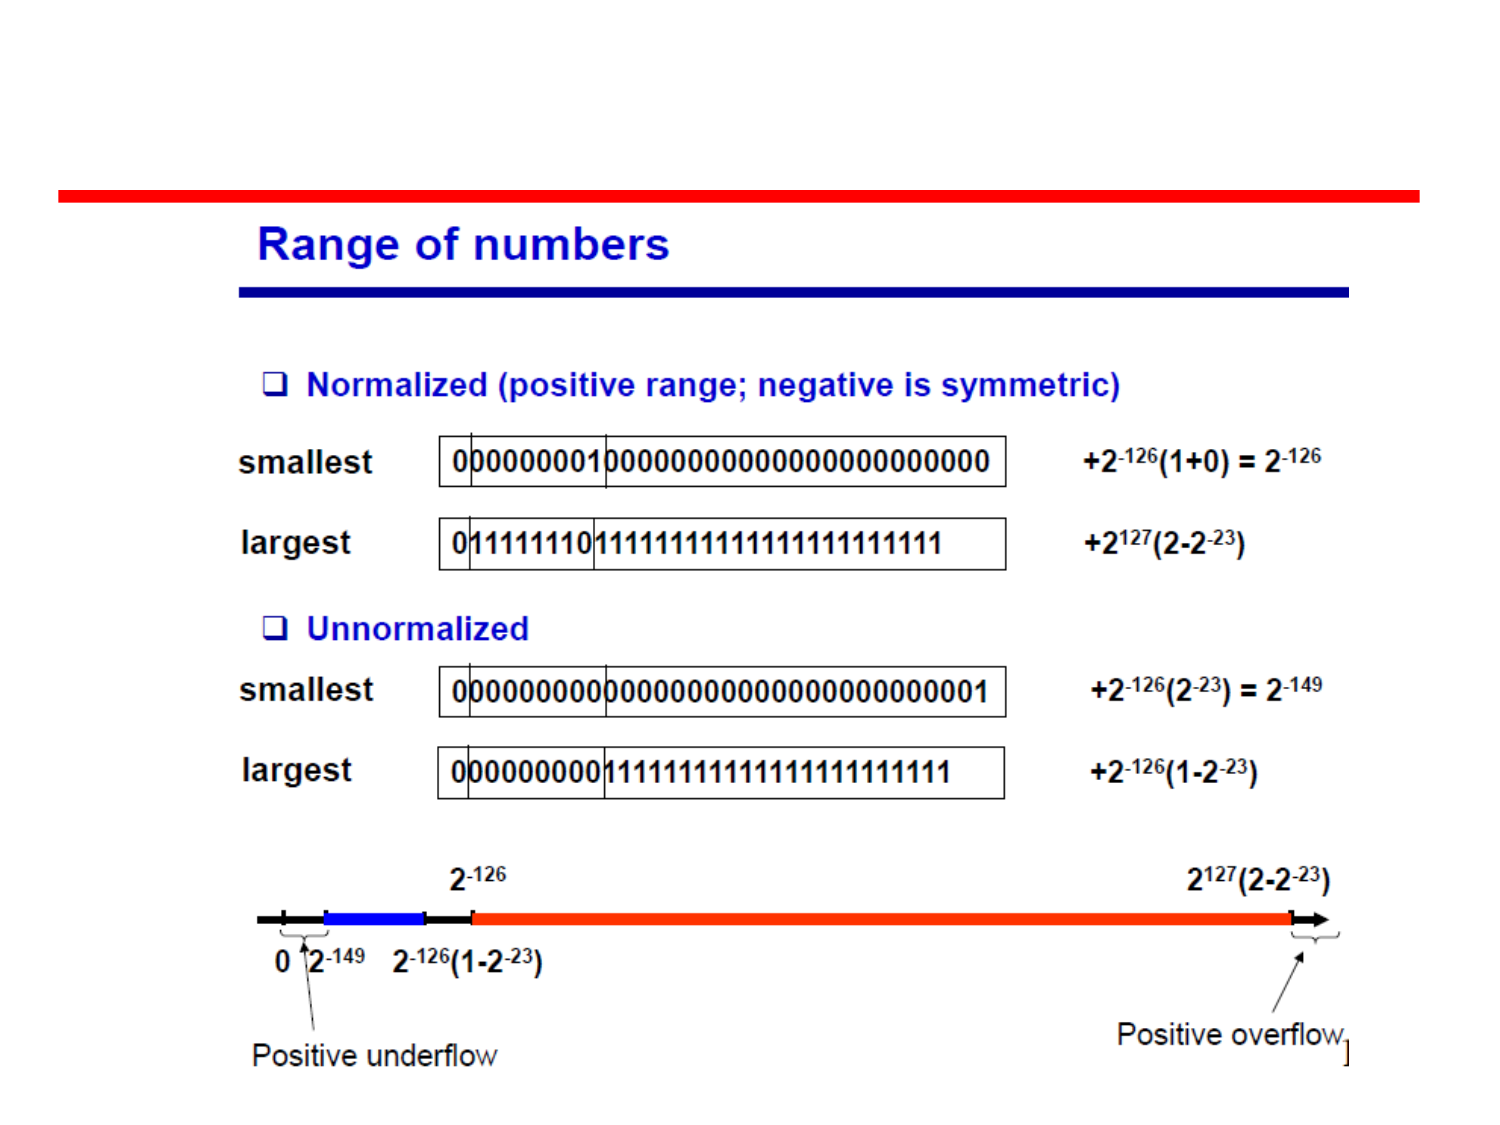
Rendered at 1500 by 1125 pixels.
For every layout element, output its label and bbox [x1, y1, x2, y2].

list [215, 207, 1350, 1071]
